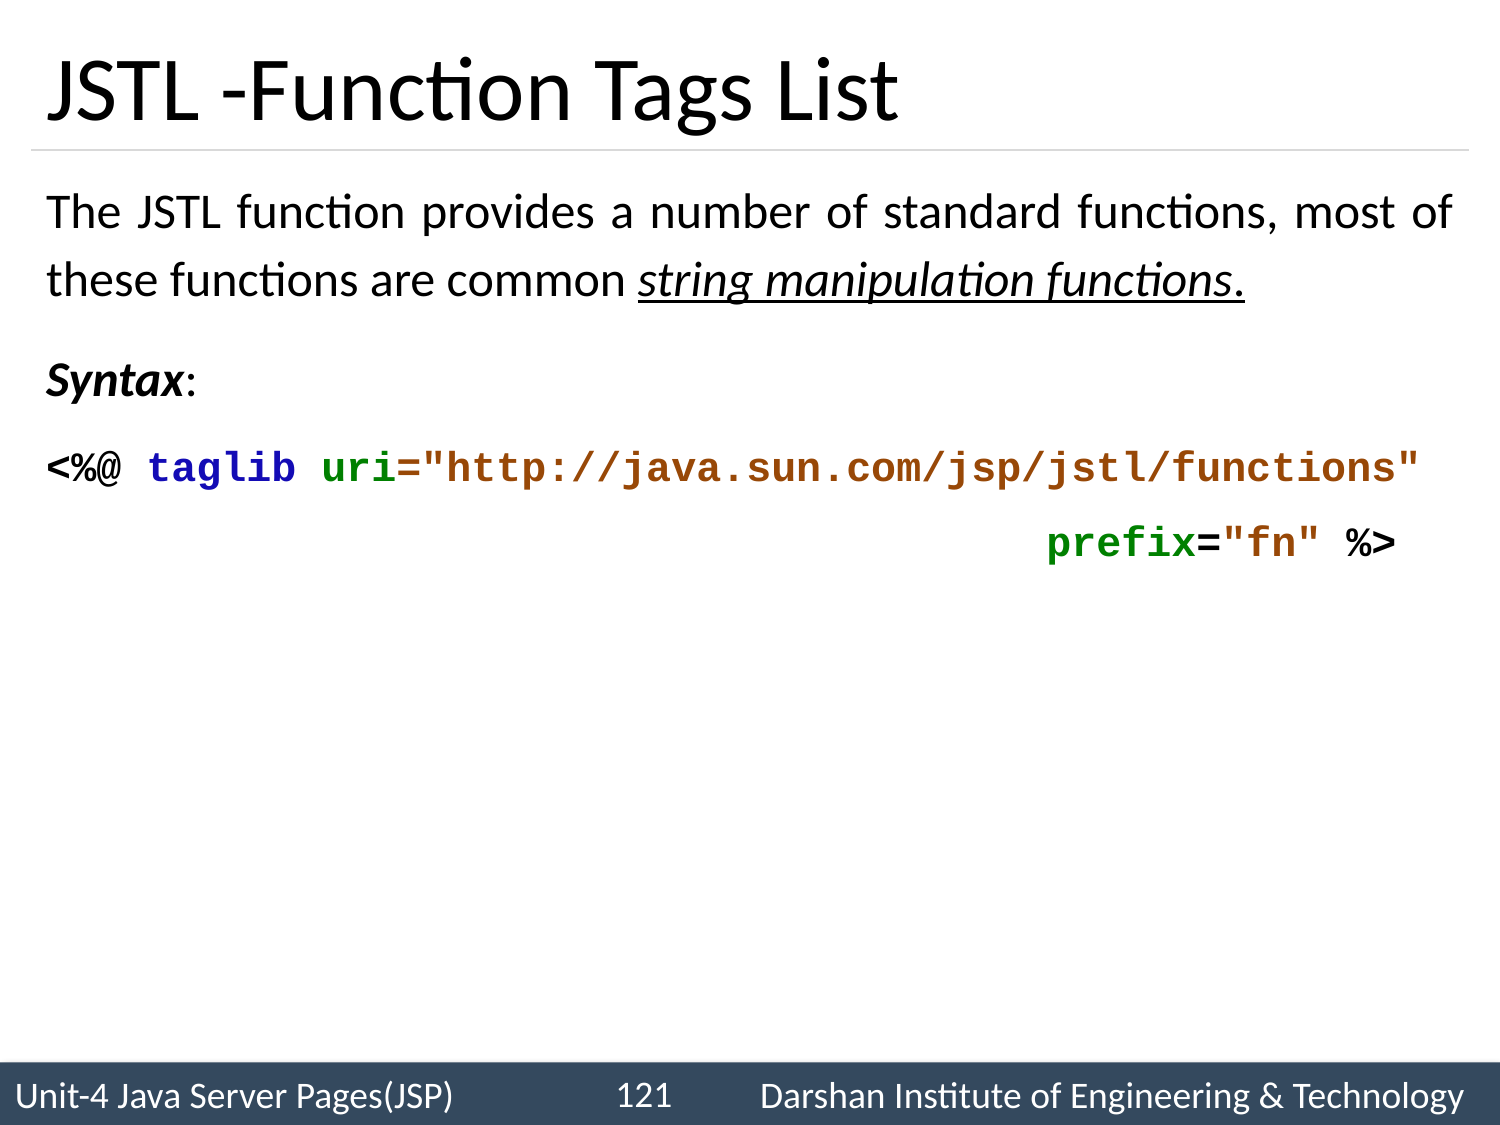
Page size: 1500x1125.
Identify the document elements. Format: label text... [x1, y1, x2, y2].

list The JSTL function provides a number of standard functions, most of these functions are common string manipulation functions. Syntax: <%@ taglib uri="http://java.sun.com/jsp/jstl/functions" prefix="fn" %> [31, 162, 1469, 1038]
title JSTL -Function Tags List [31, 17, 1469, 150]
slide_number 121 [587, 1062, 688, 1123]
